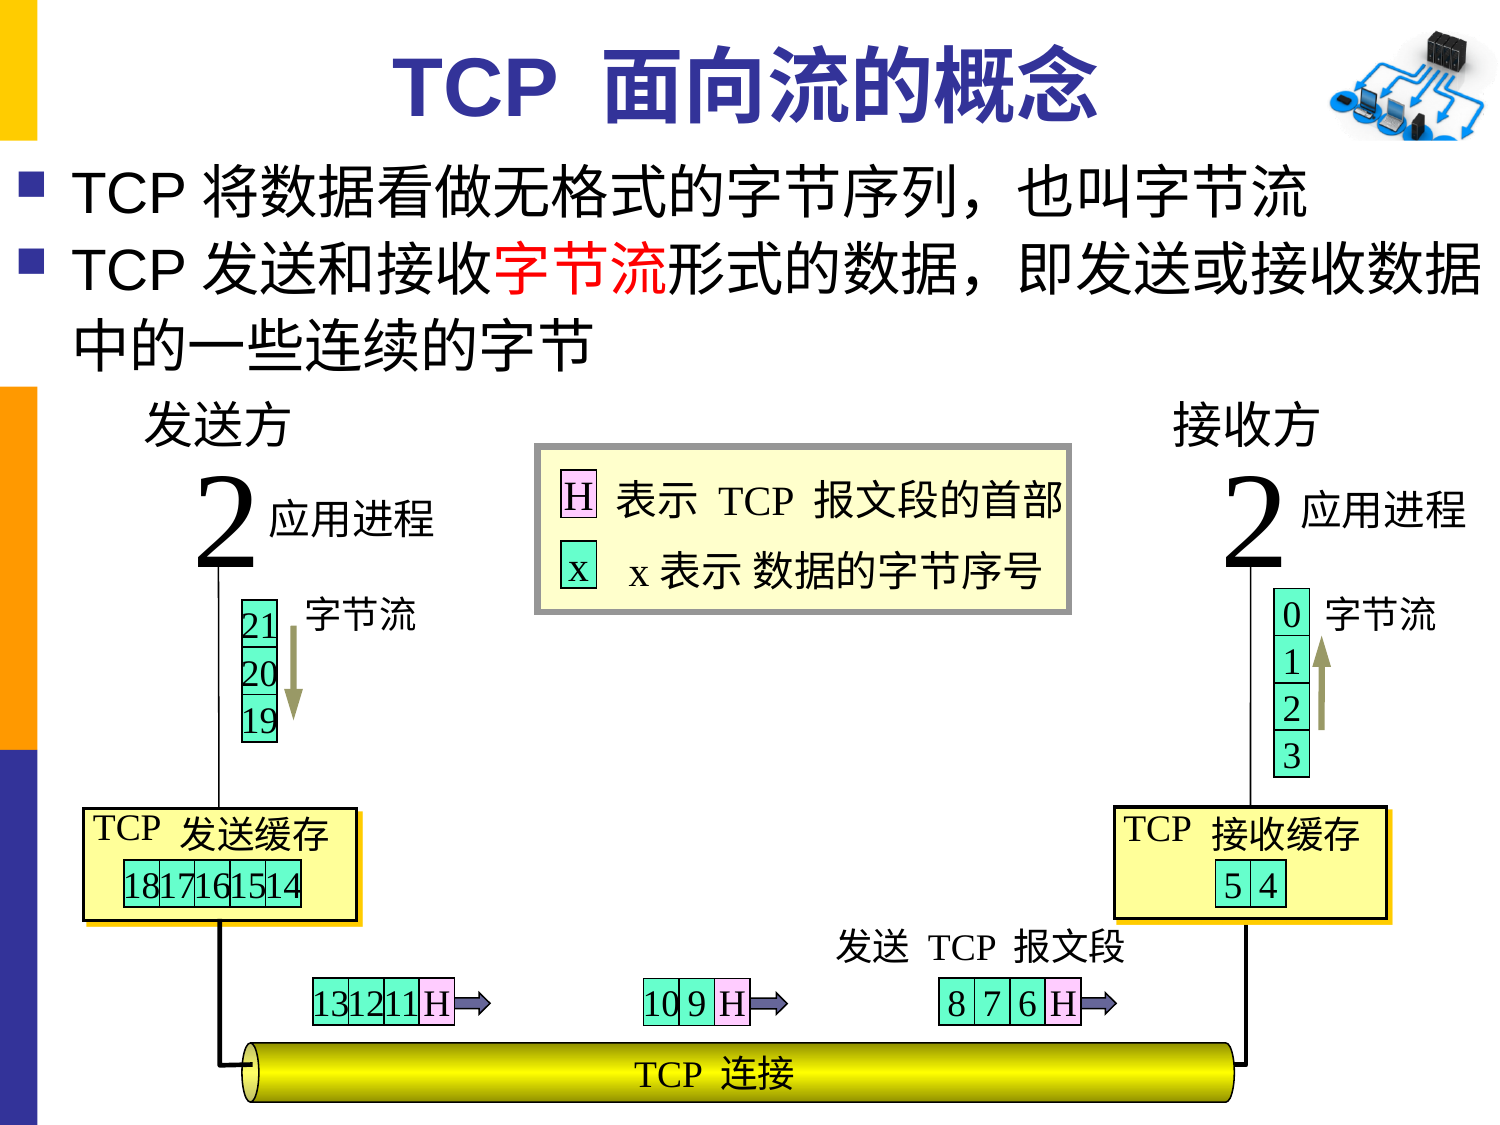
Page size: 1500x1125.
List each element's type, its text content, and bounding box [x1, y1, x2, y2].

text_box 发送方 [128, 386, 309, 462]
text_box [1215, 859, 1287, 908]
text_box [219, 918, 253, 1066]
text_box TCP [78, 795, 177, 856]
title TCP 面向流的概念 [82, 35, 1430, 140]
text_box x表示 数据的字节序号 [571, 537, 1060, 602]
text_box [287, 644, 300, 721]
text_box [1114, 806, 1387, 919]
text_box [241, 1044, 259, 1102]
text_box 14 [265, 860, 301, 908]
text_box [938, 977, 1082, 1026]
text_box 16 [194, 860, 230, 908]
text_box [241, 599, 278, 743]
text_box 接收缓存 [1196, 803, 1376, 864]
text_box 15 [230, 860, 265, 908]
text_box 17 [159, 860, 194, 908]
text_box H [560, 470, 597, 518]
text_box 接收方 [1158, 386, 1338, 462]
text_box 字节流 [1309, 583, 1452, 644]
text_box [83, 808, 357, 921]
text_box [459, 992, 491, 1015]
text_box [643, 978, 715, 1026]
text_box [750, 992, 788, 1015]
list TCP将数据看做无格式的字节序列，也叫字节流 TCP发送和接收字节流形式的数据，即发送或接收数据中的一些连续的字节 [0, 140, 1500, 387]
text_box TCP [1108, 797, 1207, 857]
text_box [1196, 924, 1247, 1065]
text_box 发送 TCP 报文段 [820, 915, 1142, 975]
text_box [1273, 588, 1310, 778]
text_box 应用进程 [1285, 476, 1483, 541]
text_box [312, 977, 455, 1026]
text_box  [1205, 462, 1304, 603]
text_box 应用进程 [253, 485, 451, 550]
text_box 发送缓存 [165, 803, 345, 864]
picture [1327, 30, 1499, 140]
text_box [1086, 992, 1117, 1015]
text_box 表示 TCP 报文段的首部 [600, 466, 1079, 532]
text_box [810, 1042, 1235, 1103]
text_box TCP 连接 [619, 1042, 810, 1103]
text_box [241, 1042, 619, 1103]
text_box  [177, 462, 277, 603]
text_box H [716, 978, 750, 1026]
text_box 18 [123, 860, 159, 908]
text_box [537, 446, 1069, 612]
text_box [1315, 644, 1328, 731]
text_box x [560, 541, 571, 589]
text_box 字节流 [289, 583, 432, 644]
